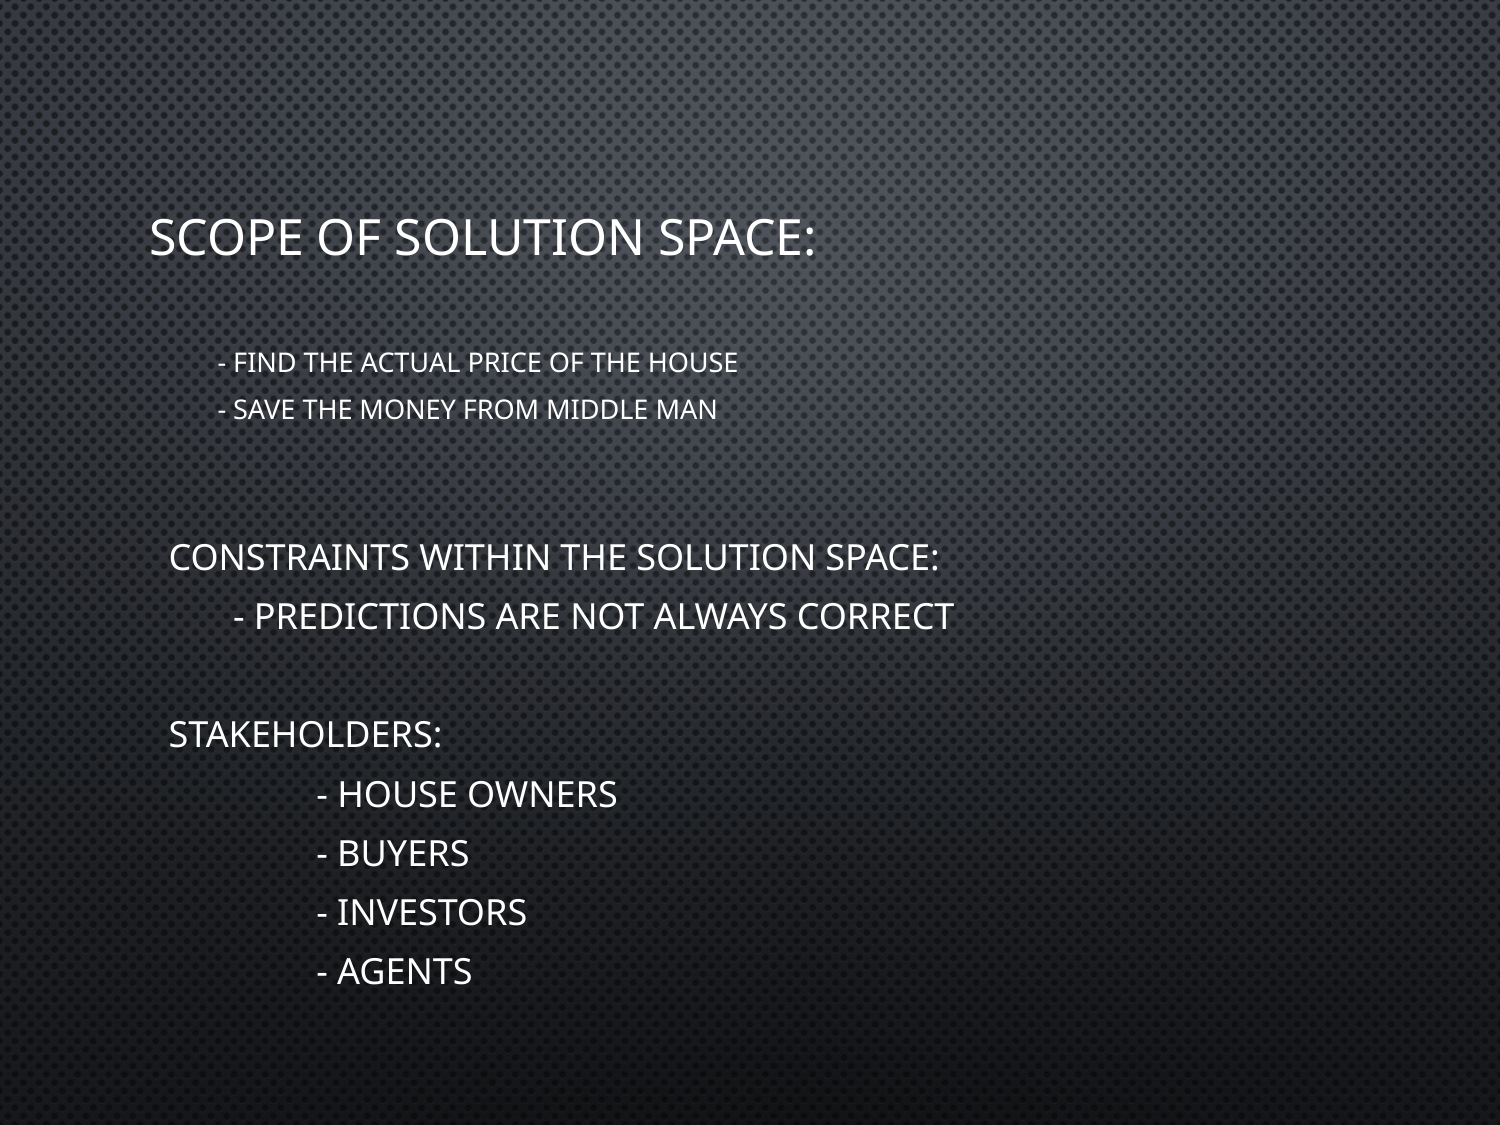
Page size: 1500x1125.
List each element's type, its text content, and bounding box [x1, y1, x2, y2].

title Scope of solution space: [134, 97, 1367, 314]
list - Find the actual Price of the house - Save the Money from Middle Man Constraints within the solution space: - Predictions are not always correct Stakeholders: - House owners - Buyers - Investors - Agents [134, 338, 1367, 1001]
